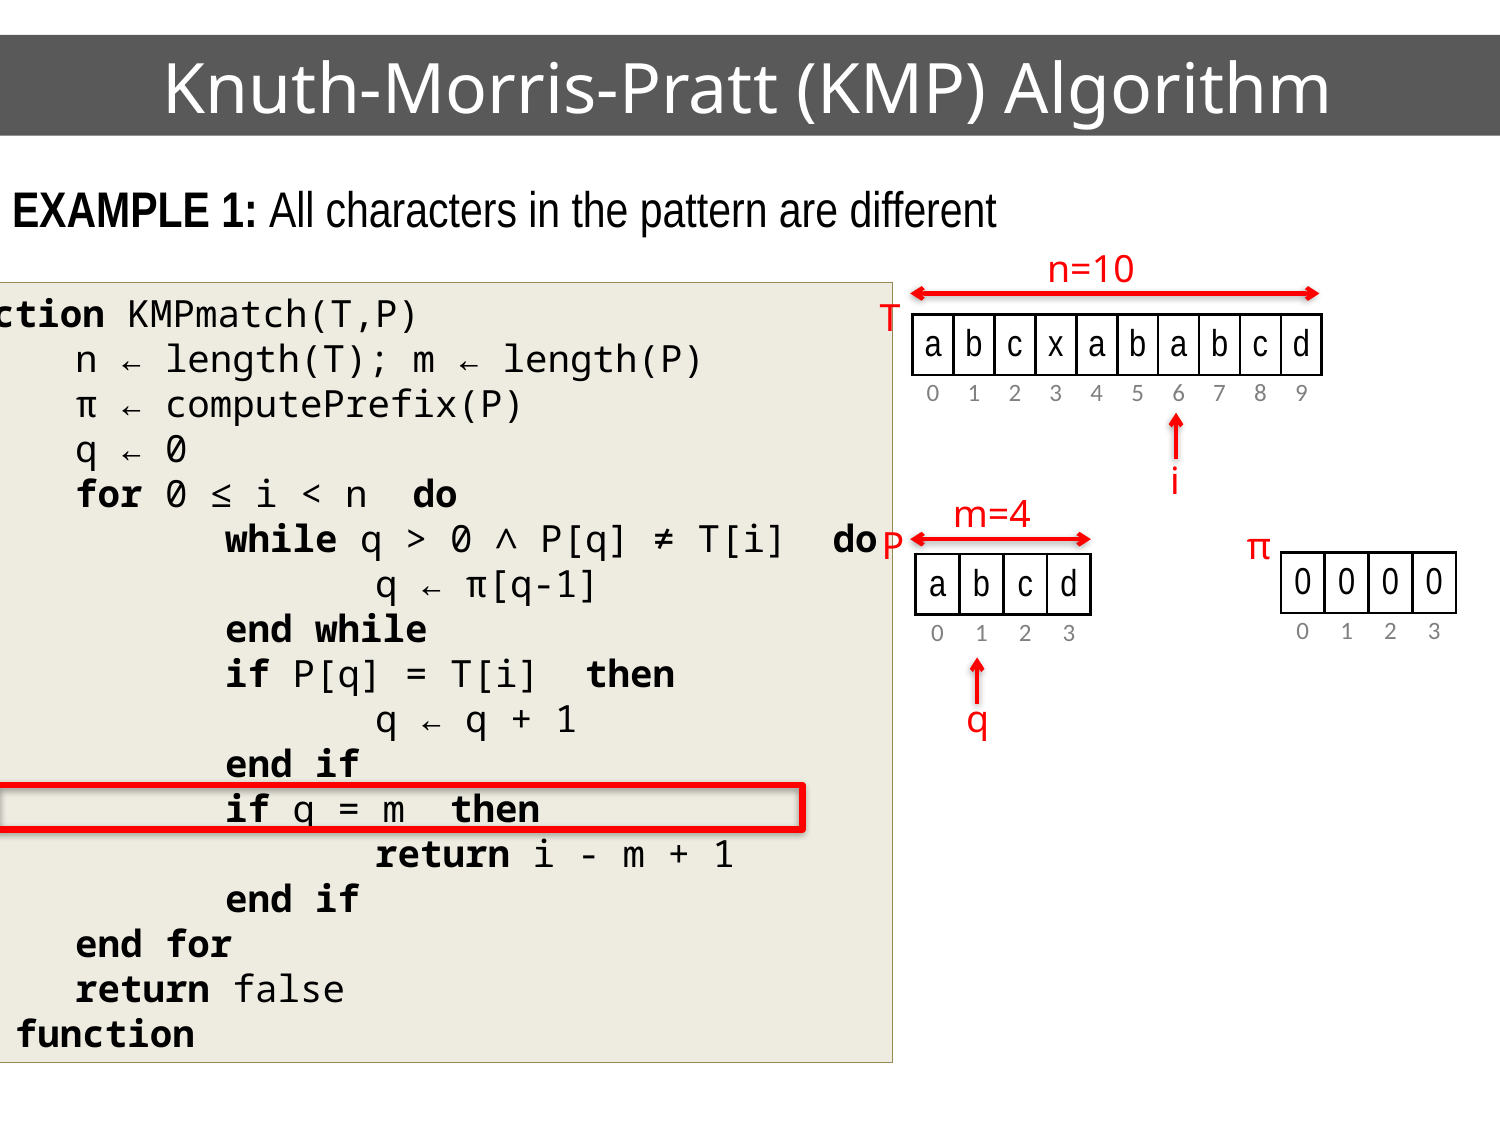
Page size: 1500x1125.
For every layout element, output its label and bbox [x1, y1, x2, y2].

title [0, 34, 1500, 136]
text_box [1231, 514, 1287, 575]
table_header [1078, 316, 1116, 374]
table_header [914, 316, 952, 374]
table_header [1119, 316, 1157, 374]
table_header [955, 316, 993, 374]
table_header [961, 555, 1002, 613]
table_header [1005, 555, 1046, 613]
table_header [1037, 316, 1075, 374]
text_box [951, 657, 1004, 748]
table_header [917, 555, 958, 613]
table_cell [913, 376, 1322, 436]
table_header [996, 316, 1034, 374]
table_header [1159, 316, 1198, 374]
text_box [1155, 412, 1195, 510]
table_header [1326, 554, 1367, 612]
text_box [0, 169, 1498, 1063]
table_header [1282, 316, 1320, 374]
table_header [1241, 316, 1280, 374]
table_header [1414, 554, 1455, 612]
table_header [1370, 554, 1411, 612]
table_header [1048, 555, 1089, 613]
table_cell [1281, 614, 1456, 674]
table_cell [916, 616, 1091, 676]
table_header [1282, 554, 1323, 612]
table_header [1200, 316, 1239, 374]
